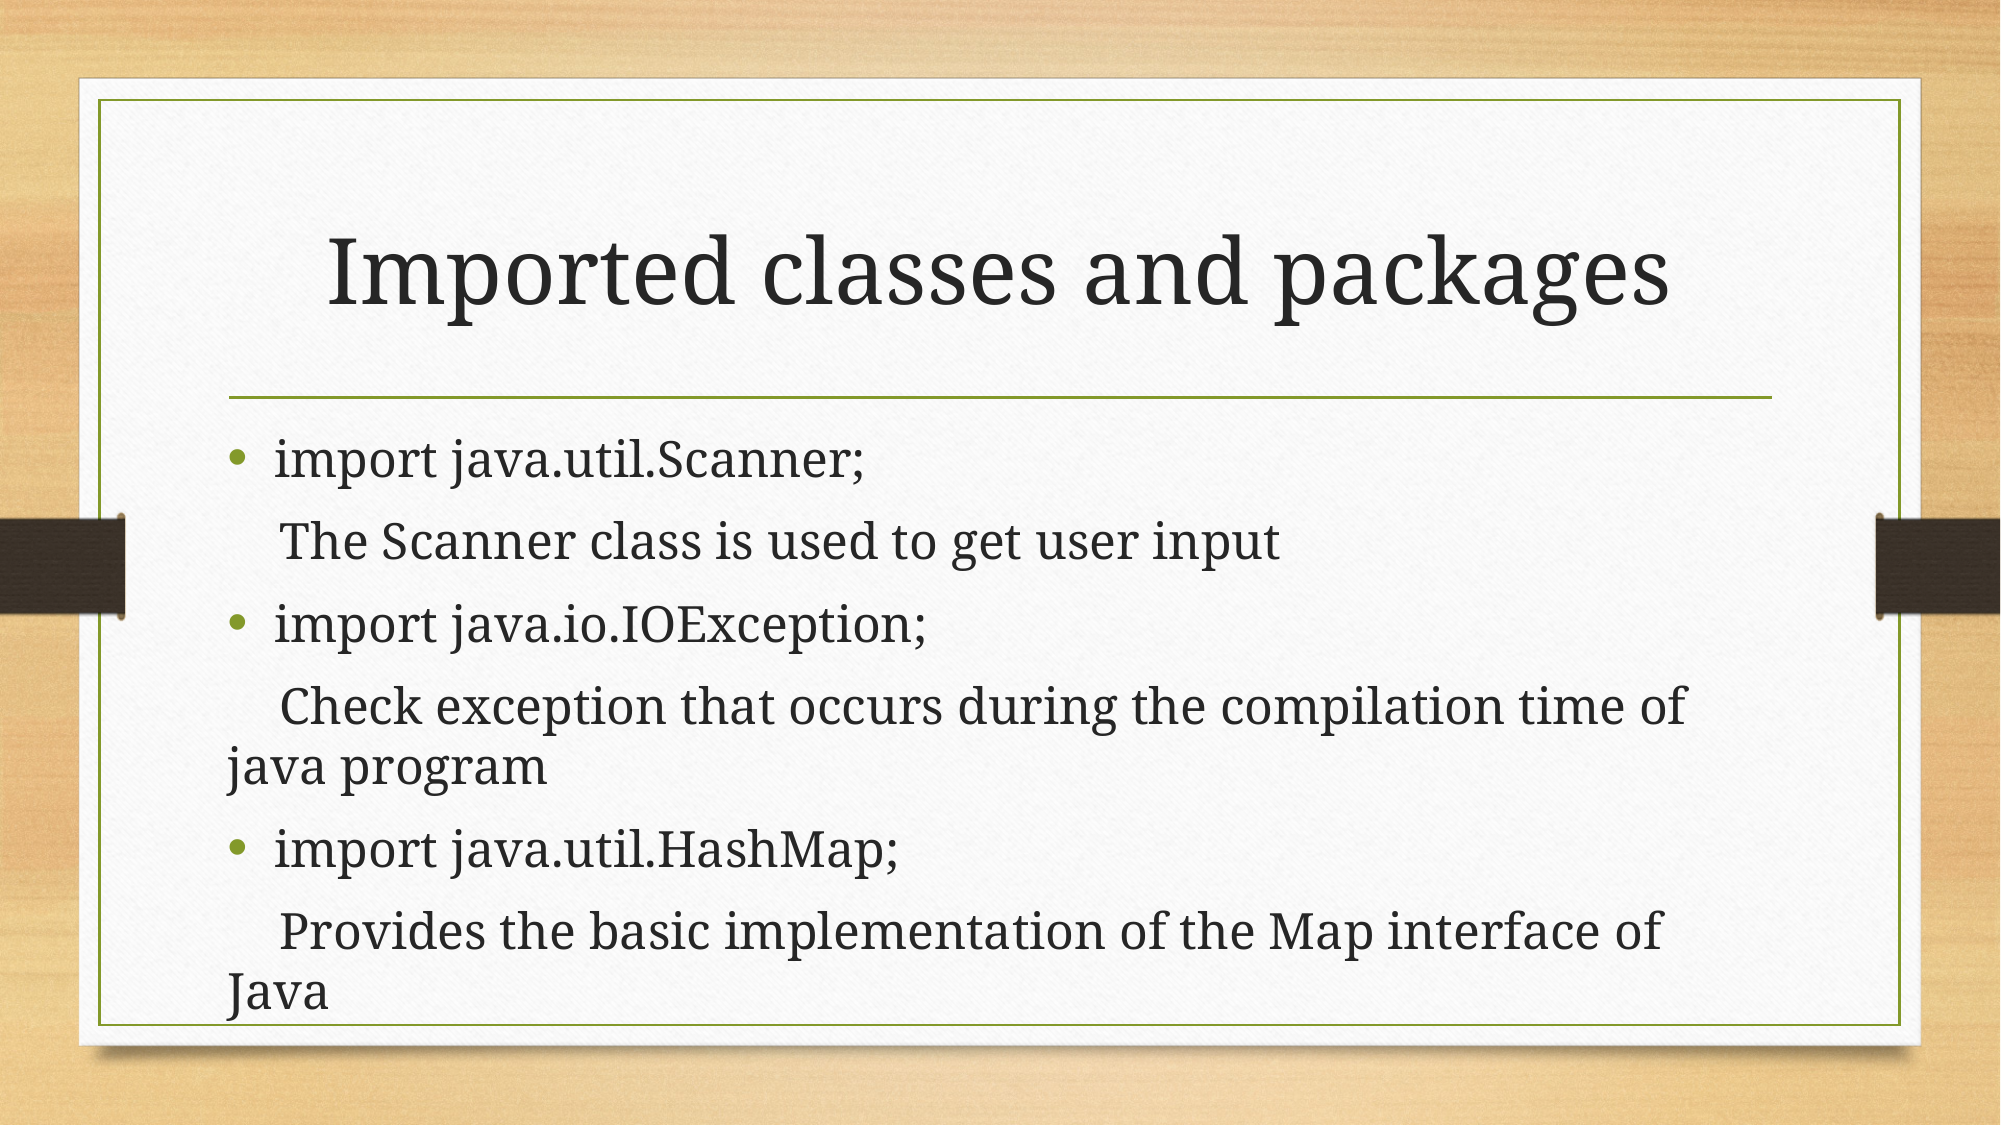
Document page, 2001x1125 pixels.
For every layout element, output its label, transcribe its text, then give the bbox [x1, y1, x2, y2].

list import java.util.Scanner; The Scanner class is used to get user input import java.io.IOException; Check exception that occurs during the compilation time of java program import java.util.HashMap; Provides the basic implementation of the Map interface of Java [212, 419, 1788, 964]
title Imported classes and packages [212, 161, 1788, 375]
picture [0, 0, 2001, 1125]
